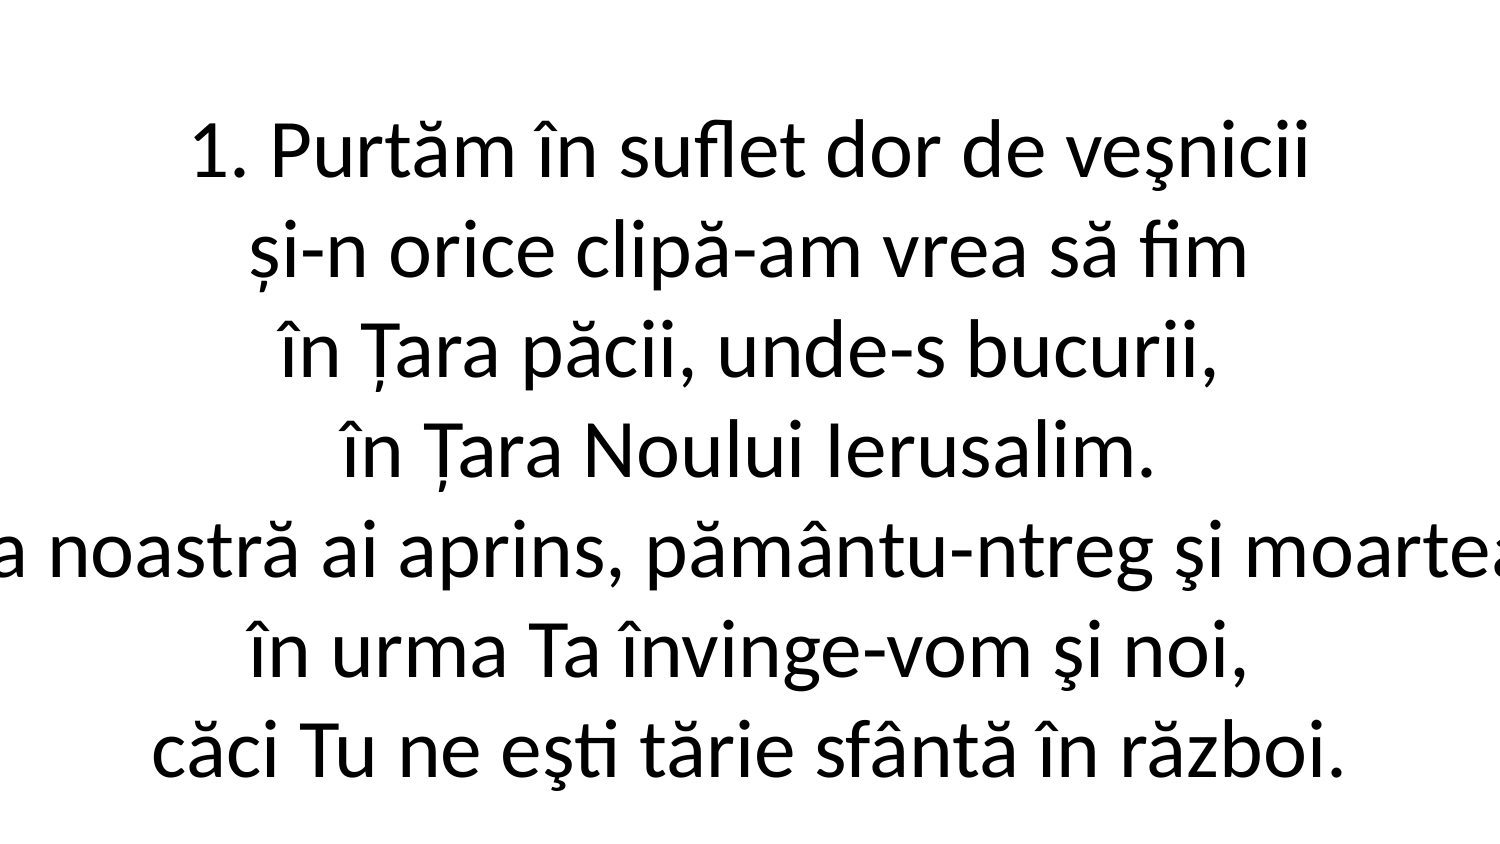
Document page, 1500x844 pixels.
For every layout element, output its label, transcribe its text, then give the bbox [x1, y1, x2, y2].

text_box 1. Purtăm în suflet dor de veşnicii și-n orice clipă-am vrea să fim în Țara păcii, unde-s bucurii, în Țara Noului Ierusalim. Isuse, viaţa noastră ai aprins, pământu-ntreg şi moartea ai învins, în urma Ta învinge-vom şi noi, căci Tu ne eşti tărie sfântă în război. [0, 42, 1500, 802]
